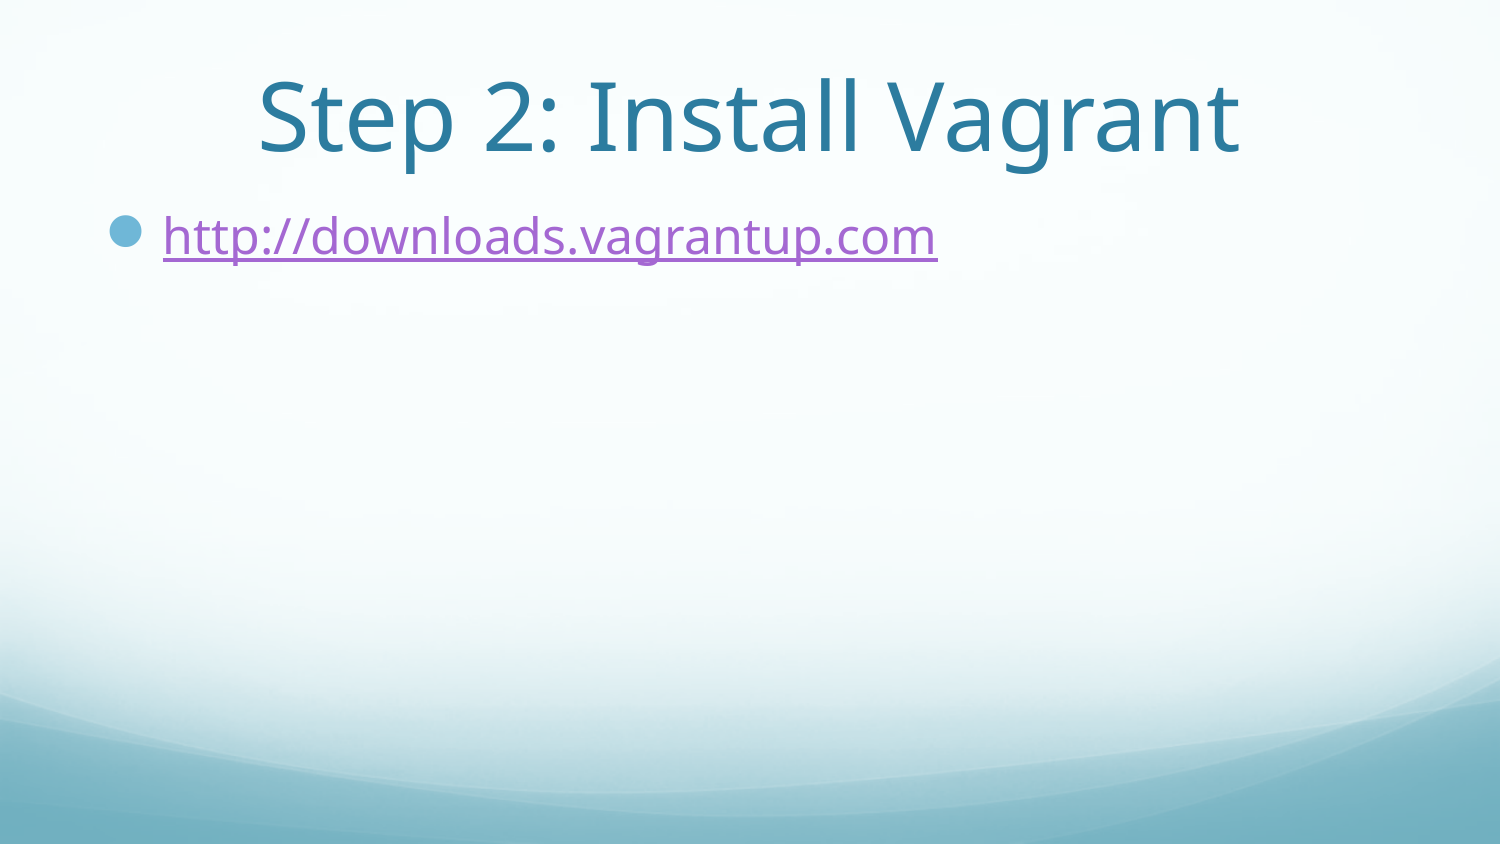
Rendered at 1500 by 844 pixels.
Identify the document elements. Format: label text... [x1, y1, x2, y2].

list http://downloads.vagrantup.com [90, 196, 1410, 732]
title Step 2: Install Vagrant [90, 13, 1410, 178]
